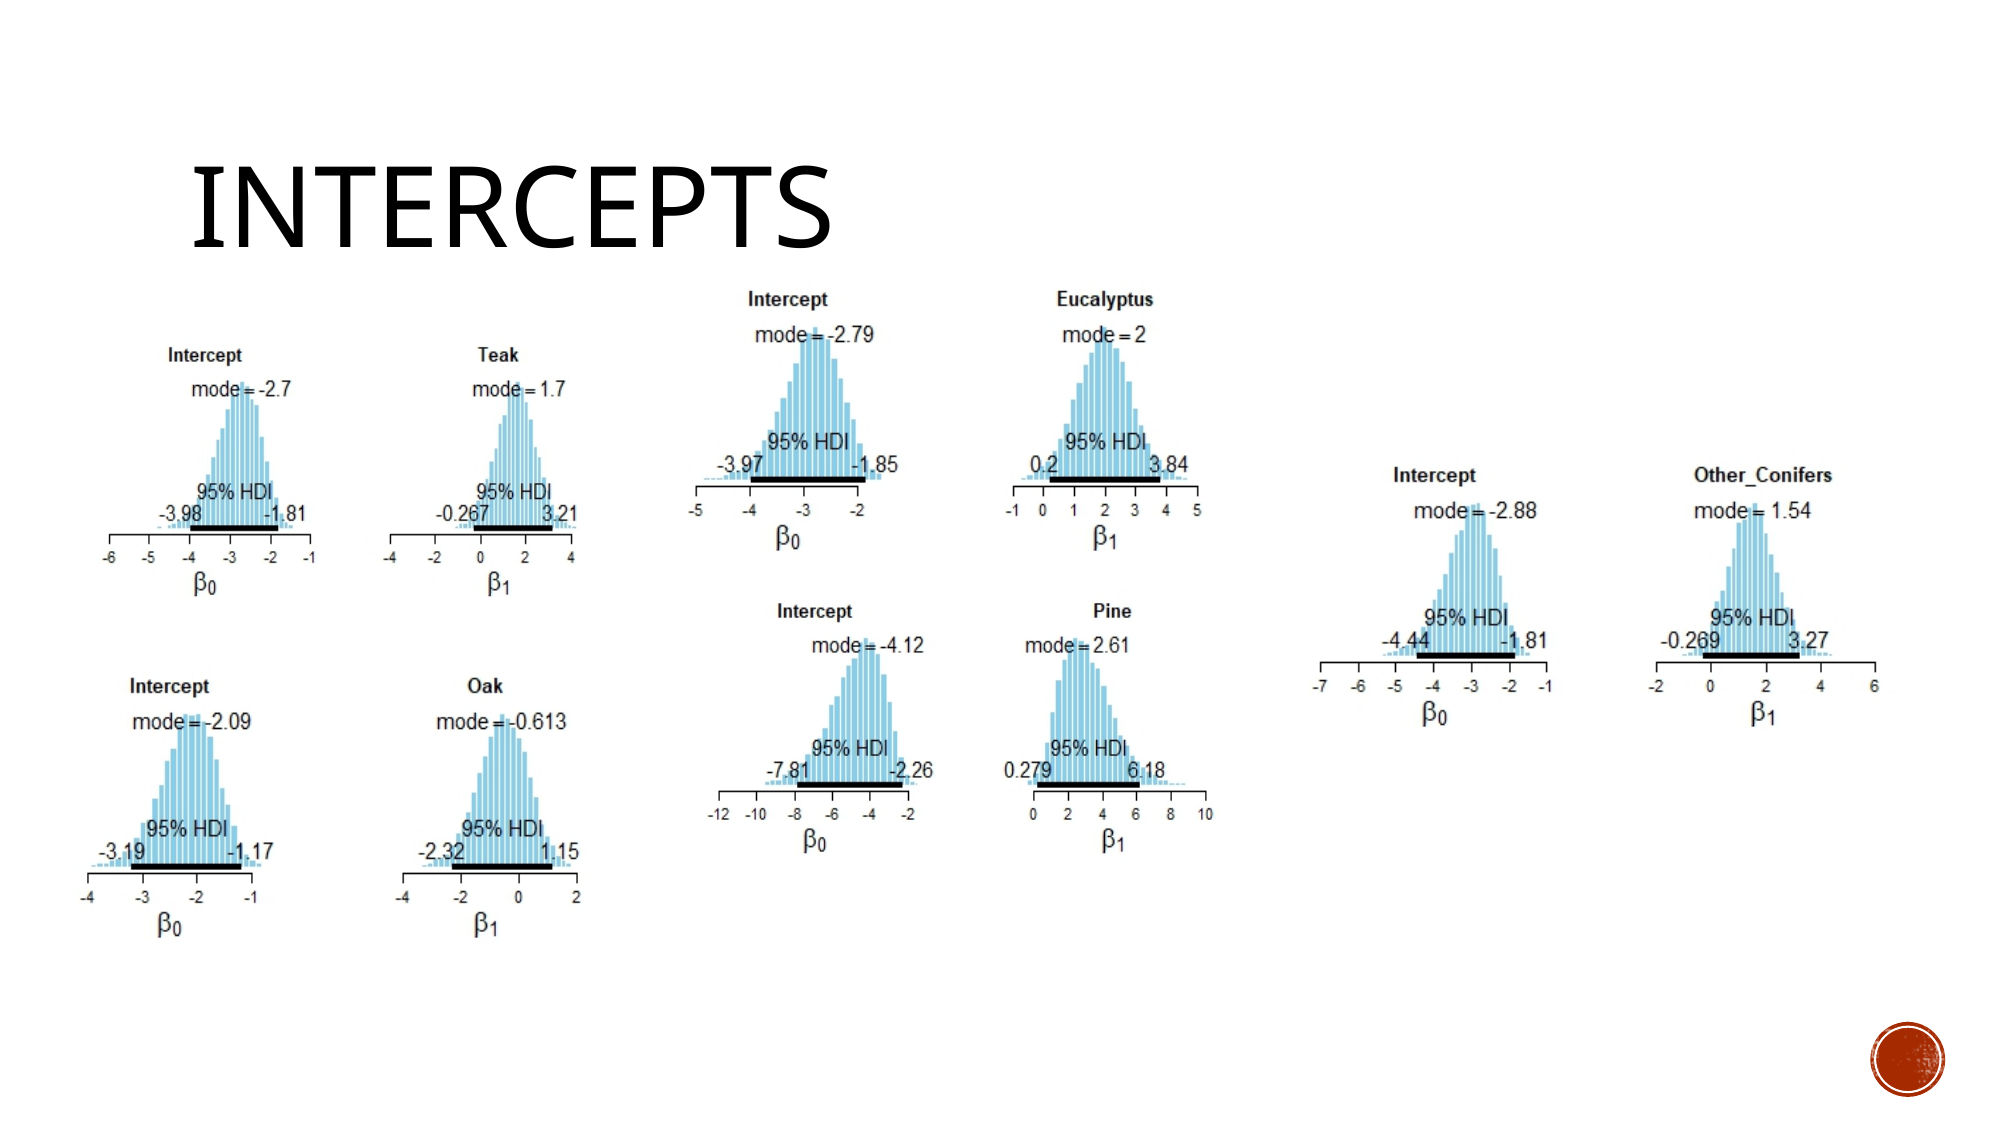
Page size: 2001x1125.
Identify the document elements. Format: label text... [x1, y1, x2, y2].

picture [1300, 449, 1899, 739]
picture [676, 273, 1211, 563]
picture [64, 660, 604, 950]
picture [89, 330, 597, 608]
picture [693, 587, 1221, 865]
title Intercepts [175, 79, 1826, 344]
